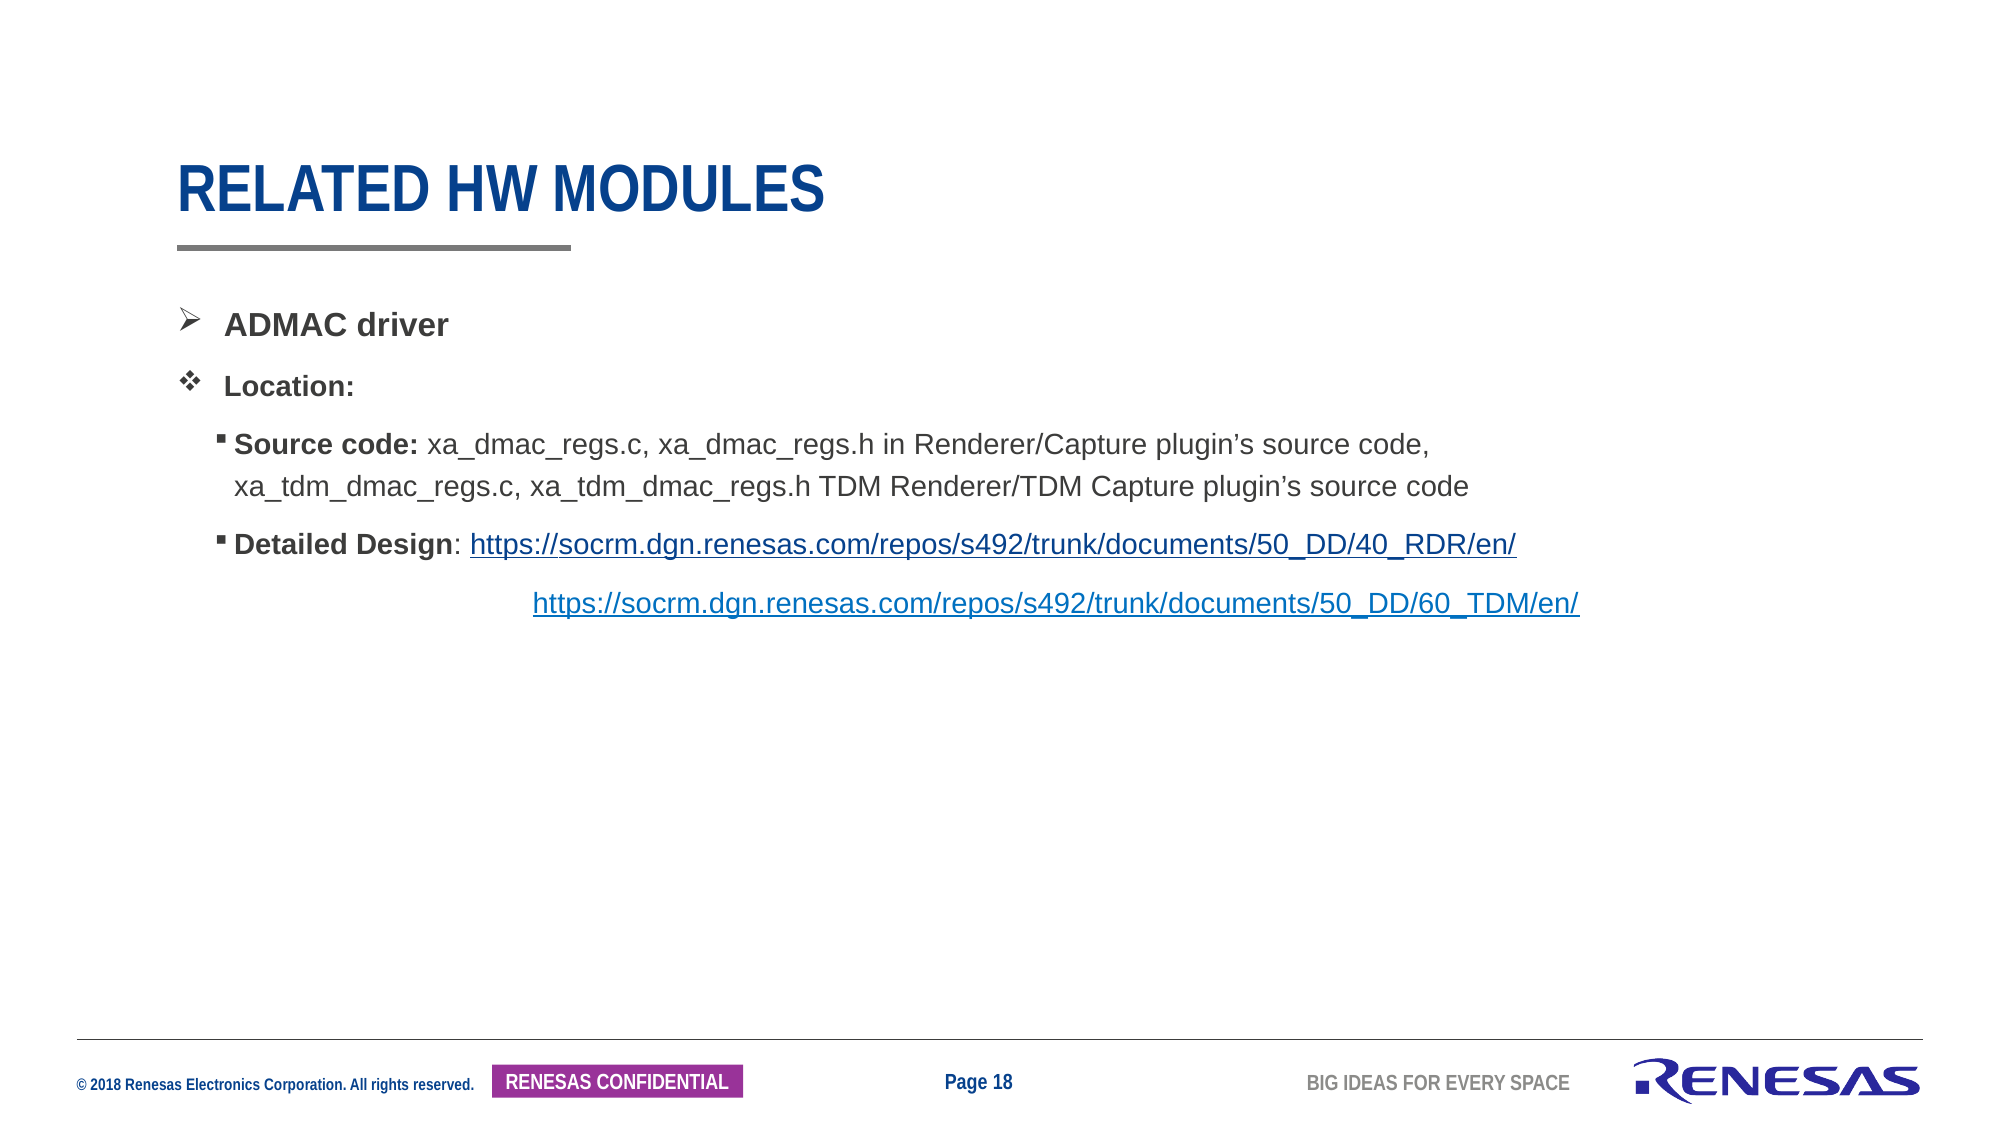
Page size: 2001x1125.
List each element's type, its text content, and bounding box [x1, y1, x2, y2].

slide_number Page 18 [944, 1067, 1056, 1095]
list ADMAC driver Location: Source code: xa_dmac_regs.c, xa_dmac_regs.h in Renderer/Capture plugin’s source code, xa_tdm_dmac_regs.c, xa_tdm_dmac_regs.h TDM Renderer/TDM Capture plugin’s source code Detailed Design: https://socrm.dgn.renesas.com/repos/s492/trunk/documents/50_DD/40_RDR/en/ https://socrm.dgn.renesas.com/repos/s492/trunk/documents/50_DD/60_TDM/en/ [177, 295, 1654, 624]
picture [1631, 1056, 1923, 1106]
title Related HW modules [177, 153, 1654, 227]
